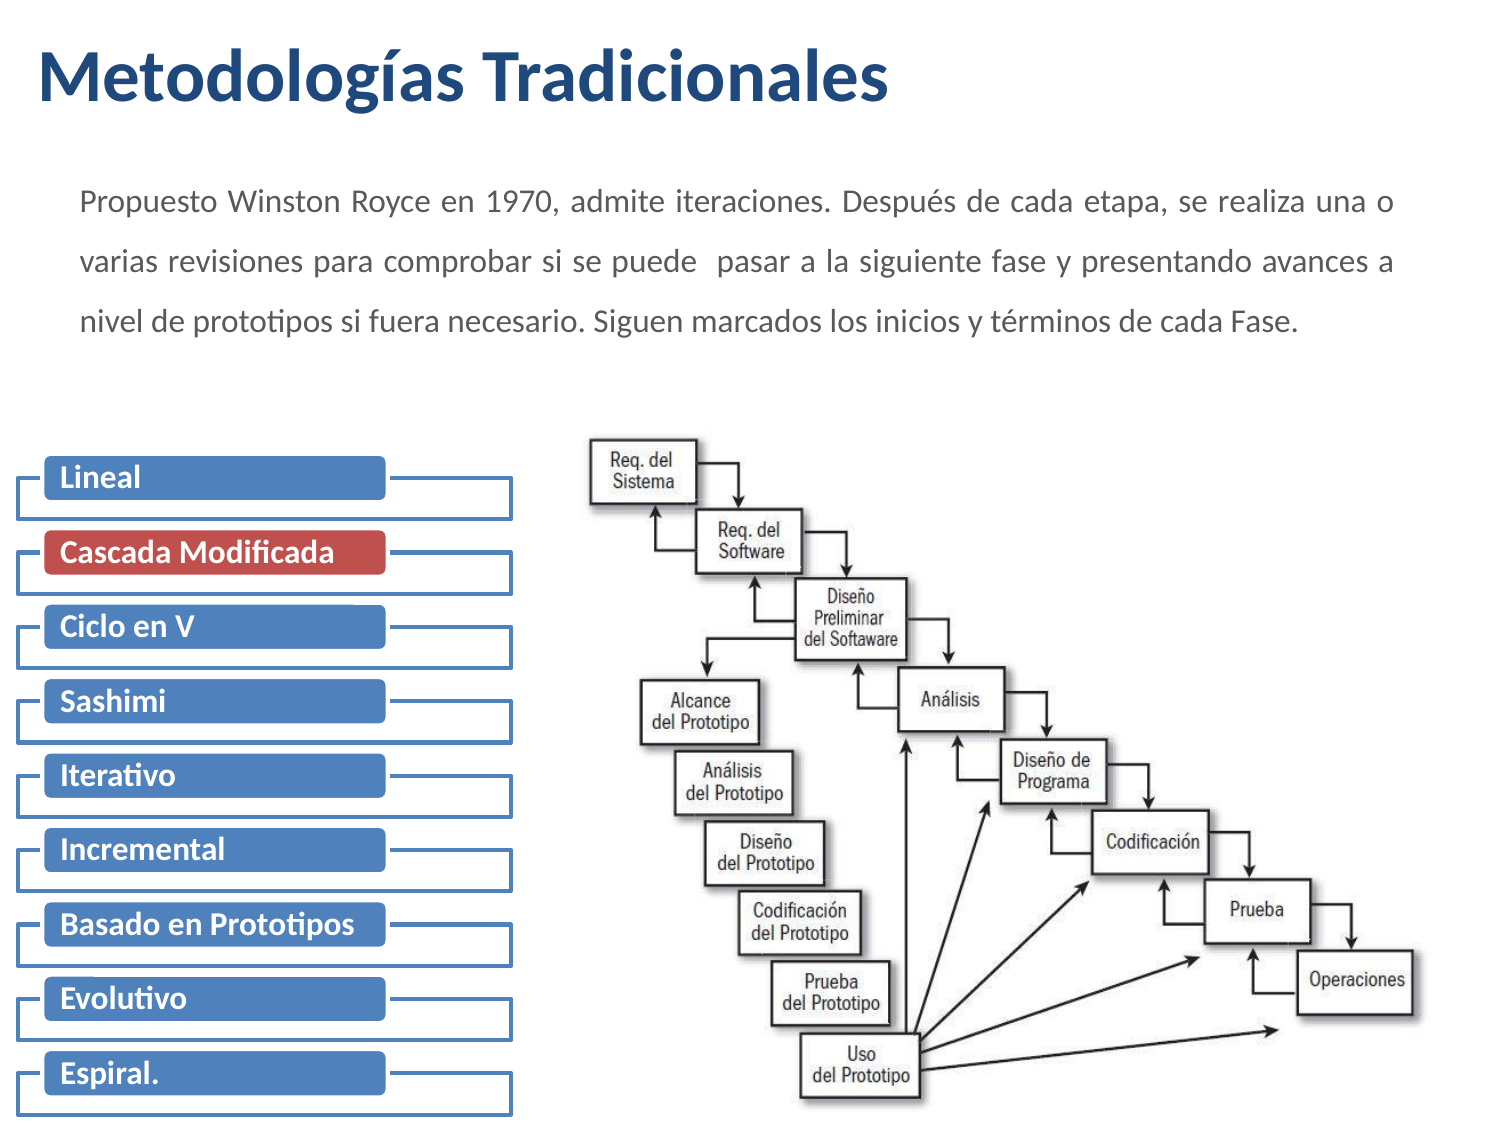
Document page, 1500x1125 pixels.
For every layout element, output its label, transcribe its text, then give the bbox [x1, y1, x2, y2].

text_box Metodologías Tradicionales [22, 19, 906, 125]
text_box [17, 450, 512, 1118]
text_box Propuesto Winston Royce en 1970, admite iteraciones. Después de cada etapa, se realiza una o varias revisiones para comprobar si se puede pasar a la siguiente fase y presentando avances a nivel de prototipos si fuera necesario. Siguen marcados los inicios y términos de cada Fase. [64, 152, 1412, 347]
picture [572, 429, 1436, 1125]
